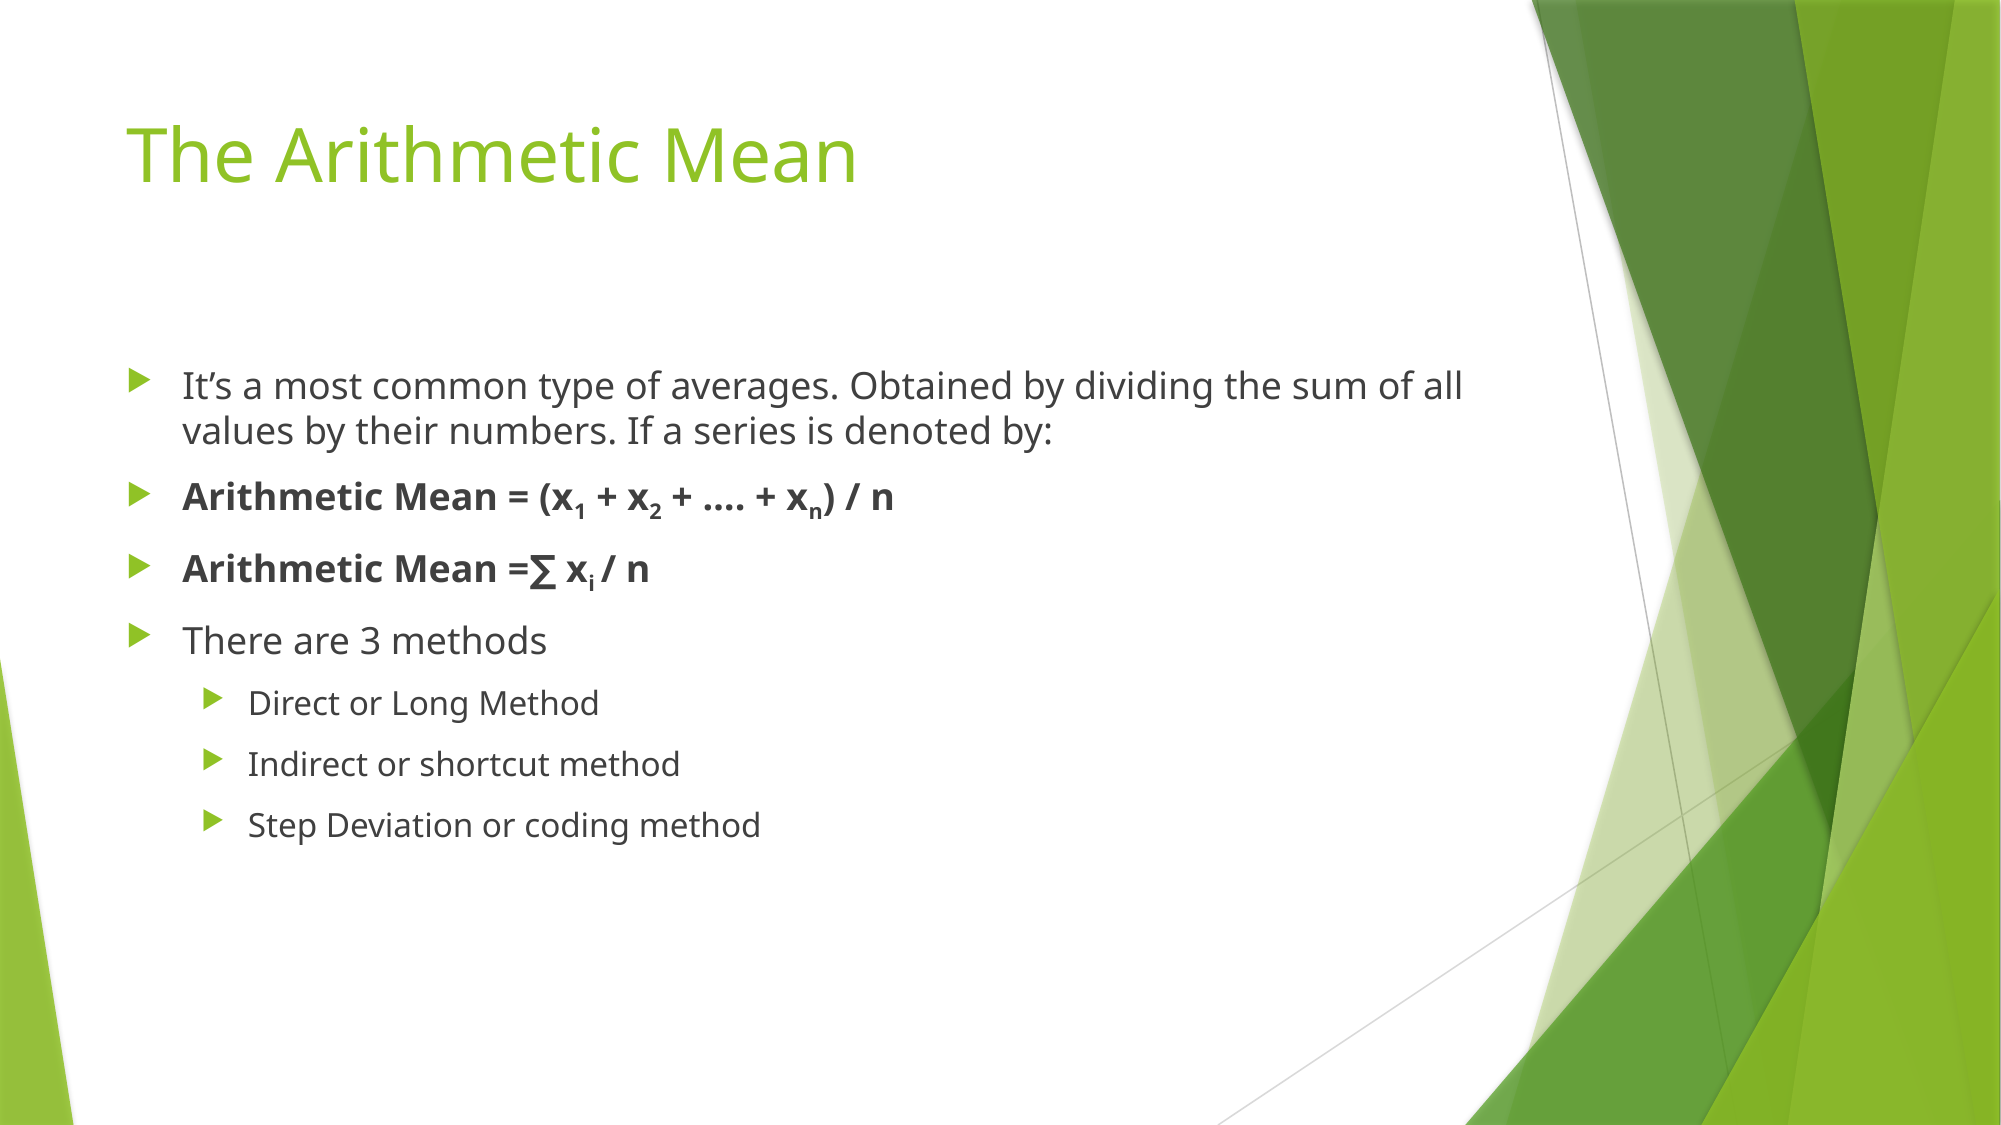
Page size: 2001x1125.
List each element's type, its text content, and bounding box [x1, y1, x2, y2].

title The Arithmetic Mean [111, 99, 1522, 317]
list It’s a most common type of averages. Obtained by dividing the sum of all values by their numbers. If a series is denoted by: Arithmetic Mean = (x1 + x2 + …. + xn) / n Arithmetic Mean =∑ xi / n There are 3 methods Direct or Long Method Indirect or shortcut method Step Deviation or coding method [111, 354, 1522, 992]
